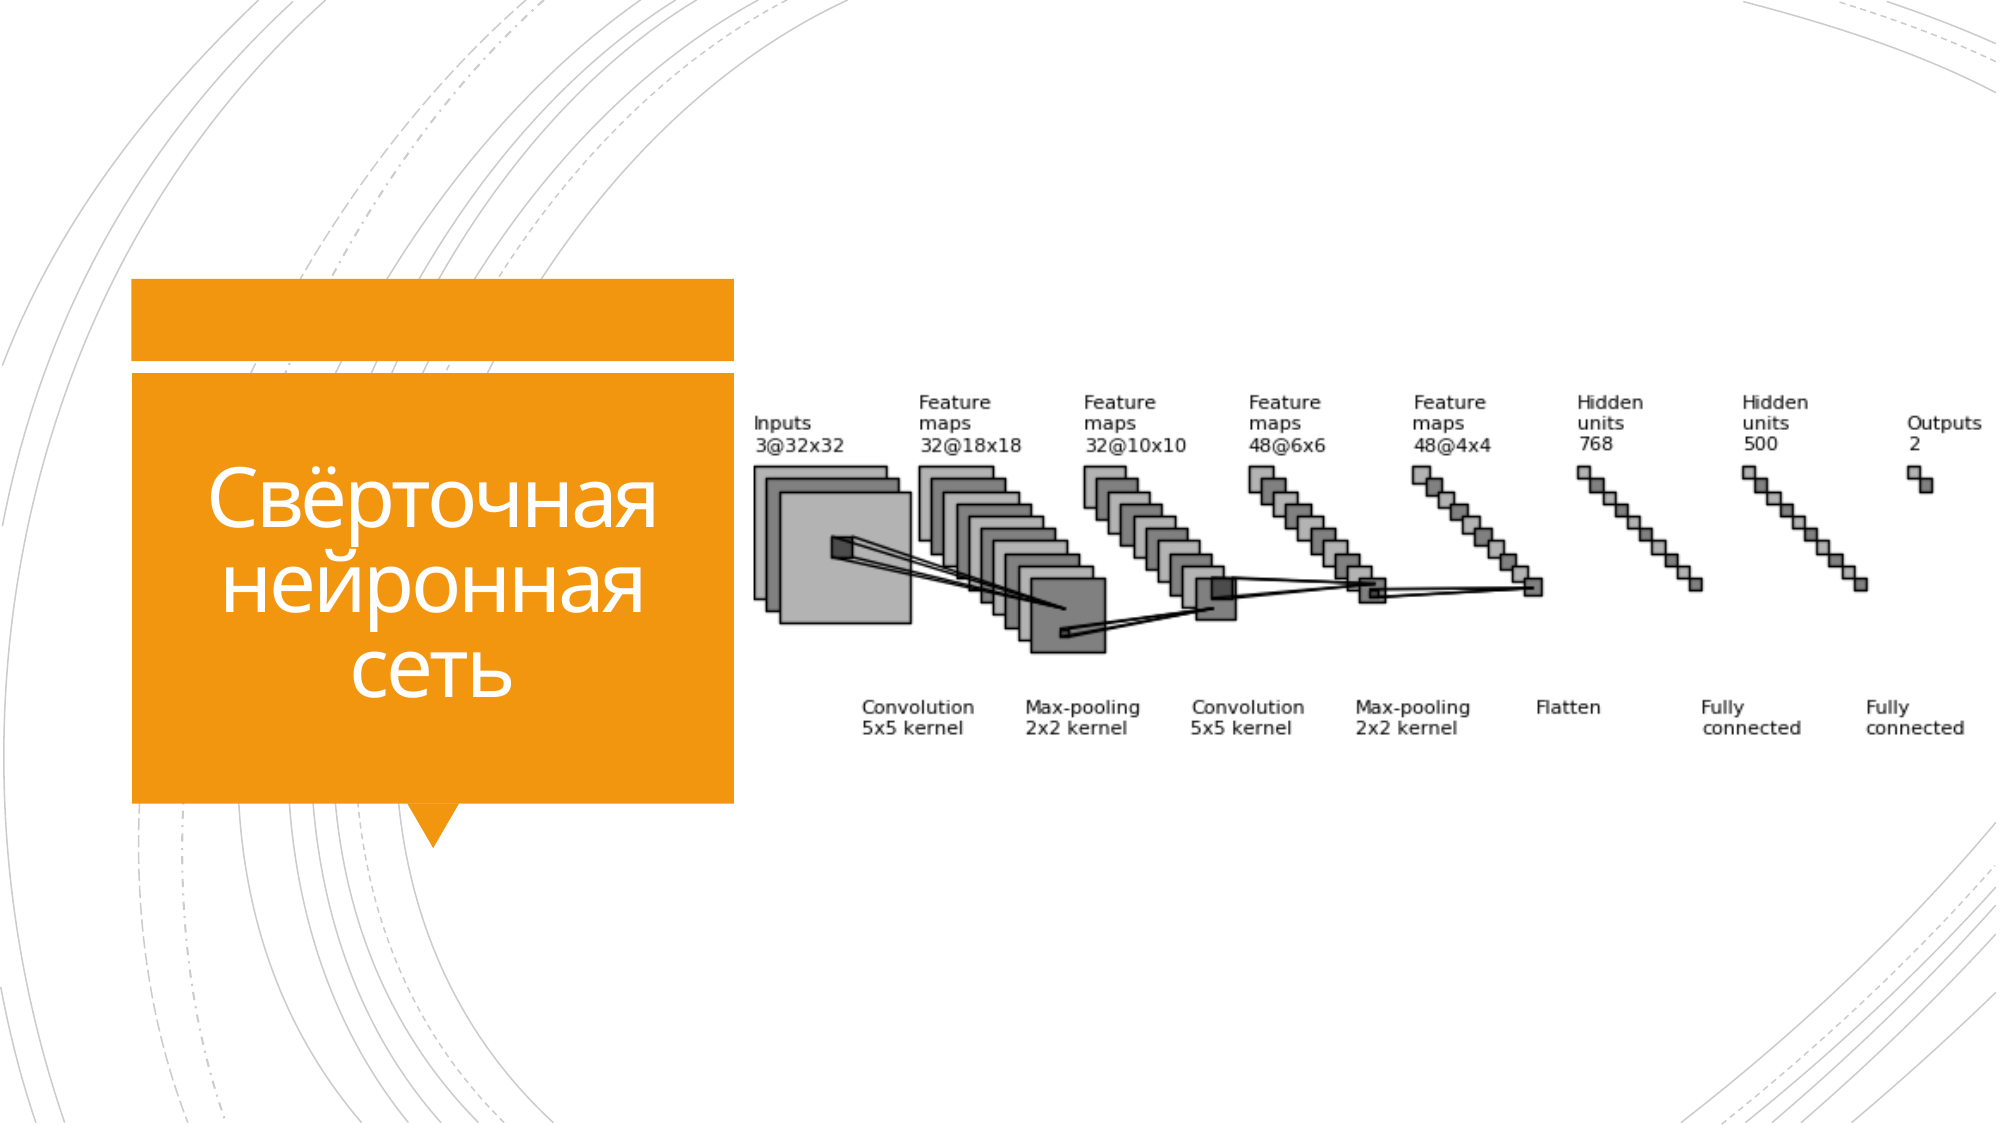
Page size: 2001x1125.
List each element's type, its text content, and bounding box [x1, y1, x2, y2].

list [740, 342, 2000, 764]
title Свёрточная нейронная сеть [145, 385, 720, 789]
